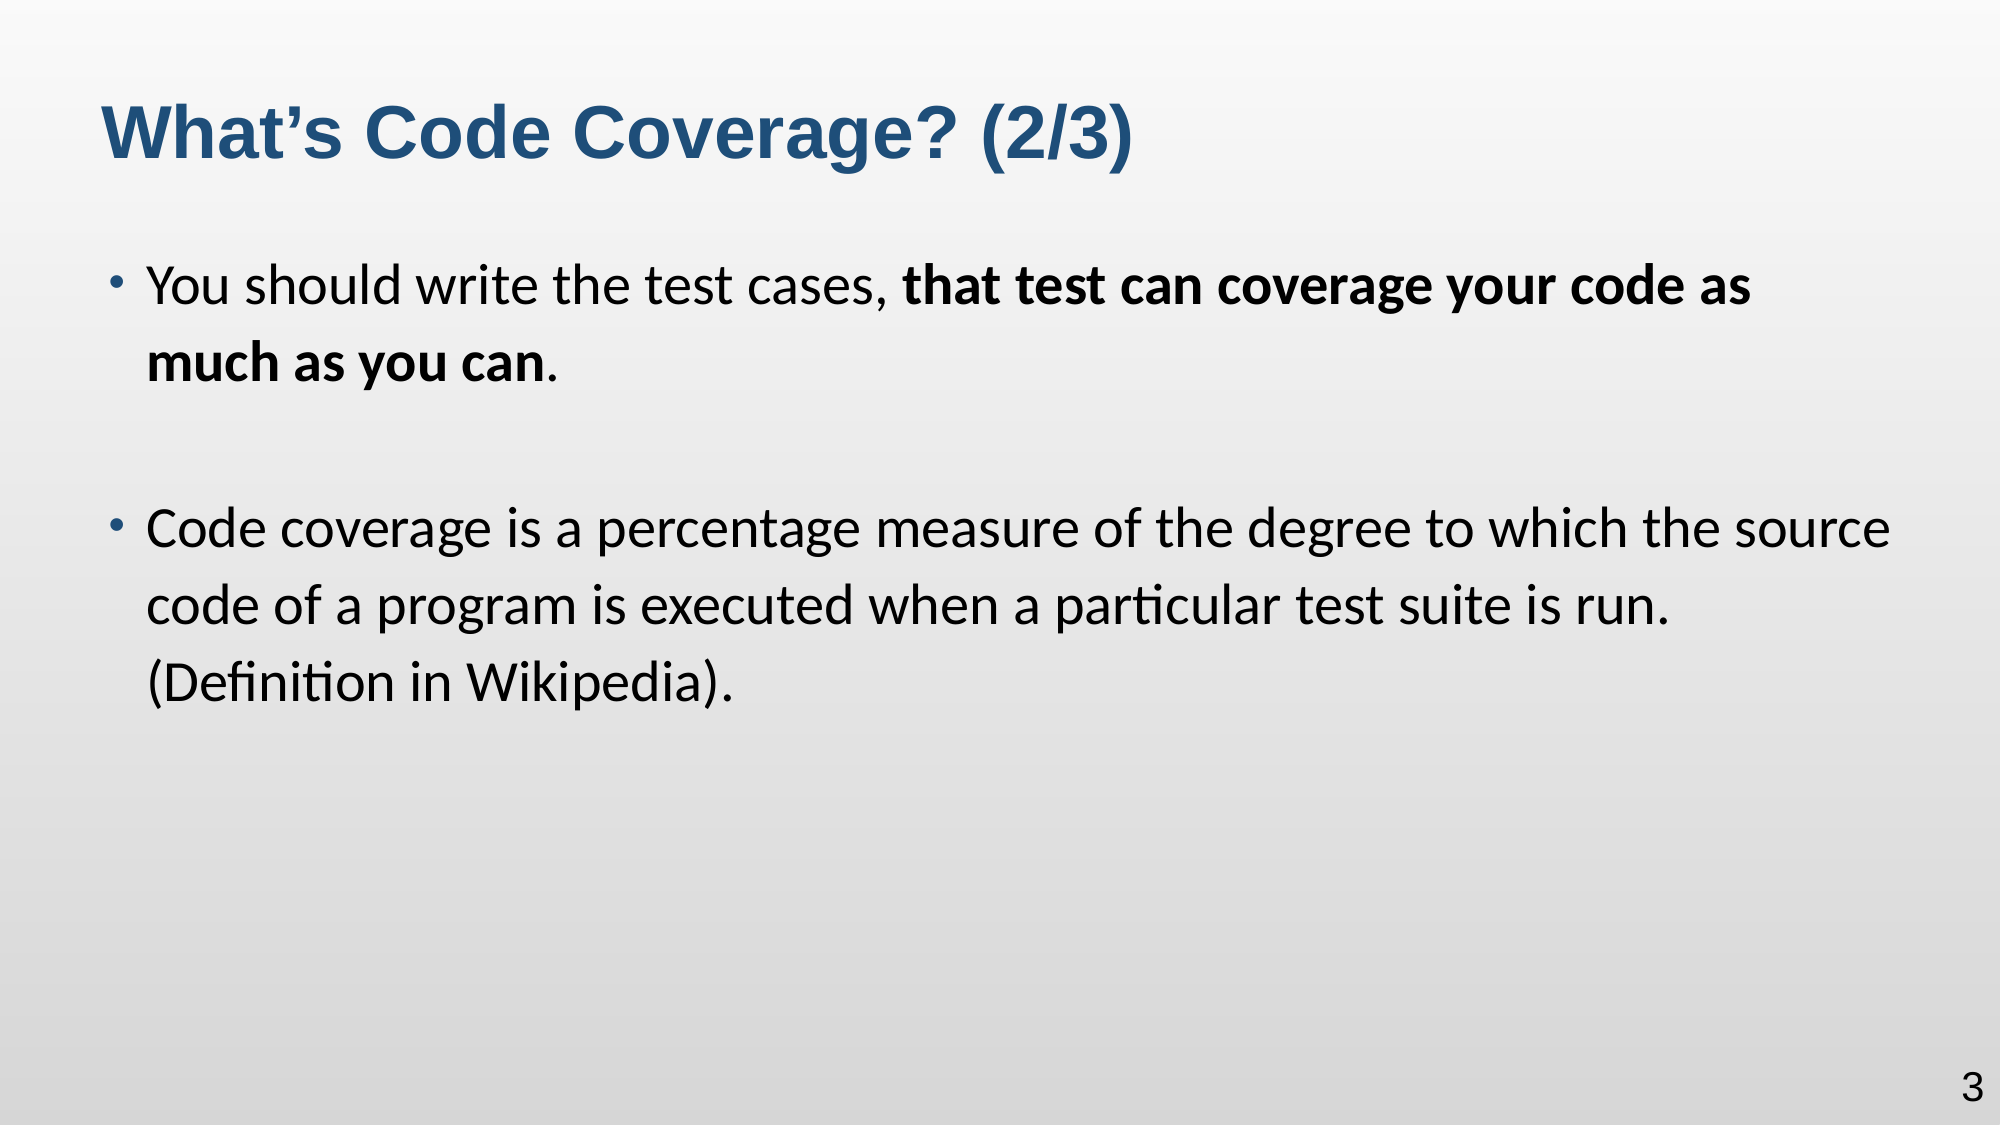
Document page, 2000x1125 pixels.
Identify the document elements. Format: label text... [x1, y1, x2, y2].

text_box What’s Code Coverage? (2/3) [85, 66, 1783, 183]
list You should write the test cases, that test can coverage your code as much as you can. Code coverage is a percentage measure of the degree to which the source code of a program is executed when a particular test suite is run. (Definition in Wikipedia). [86, 231, 1914, 1125]
text_box 3 [1914, 1070, 2000, 1101]
